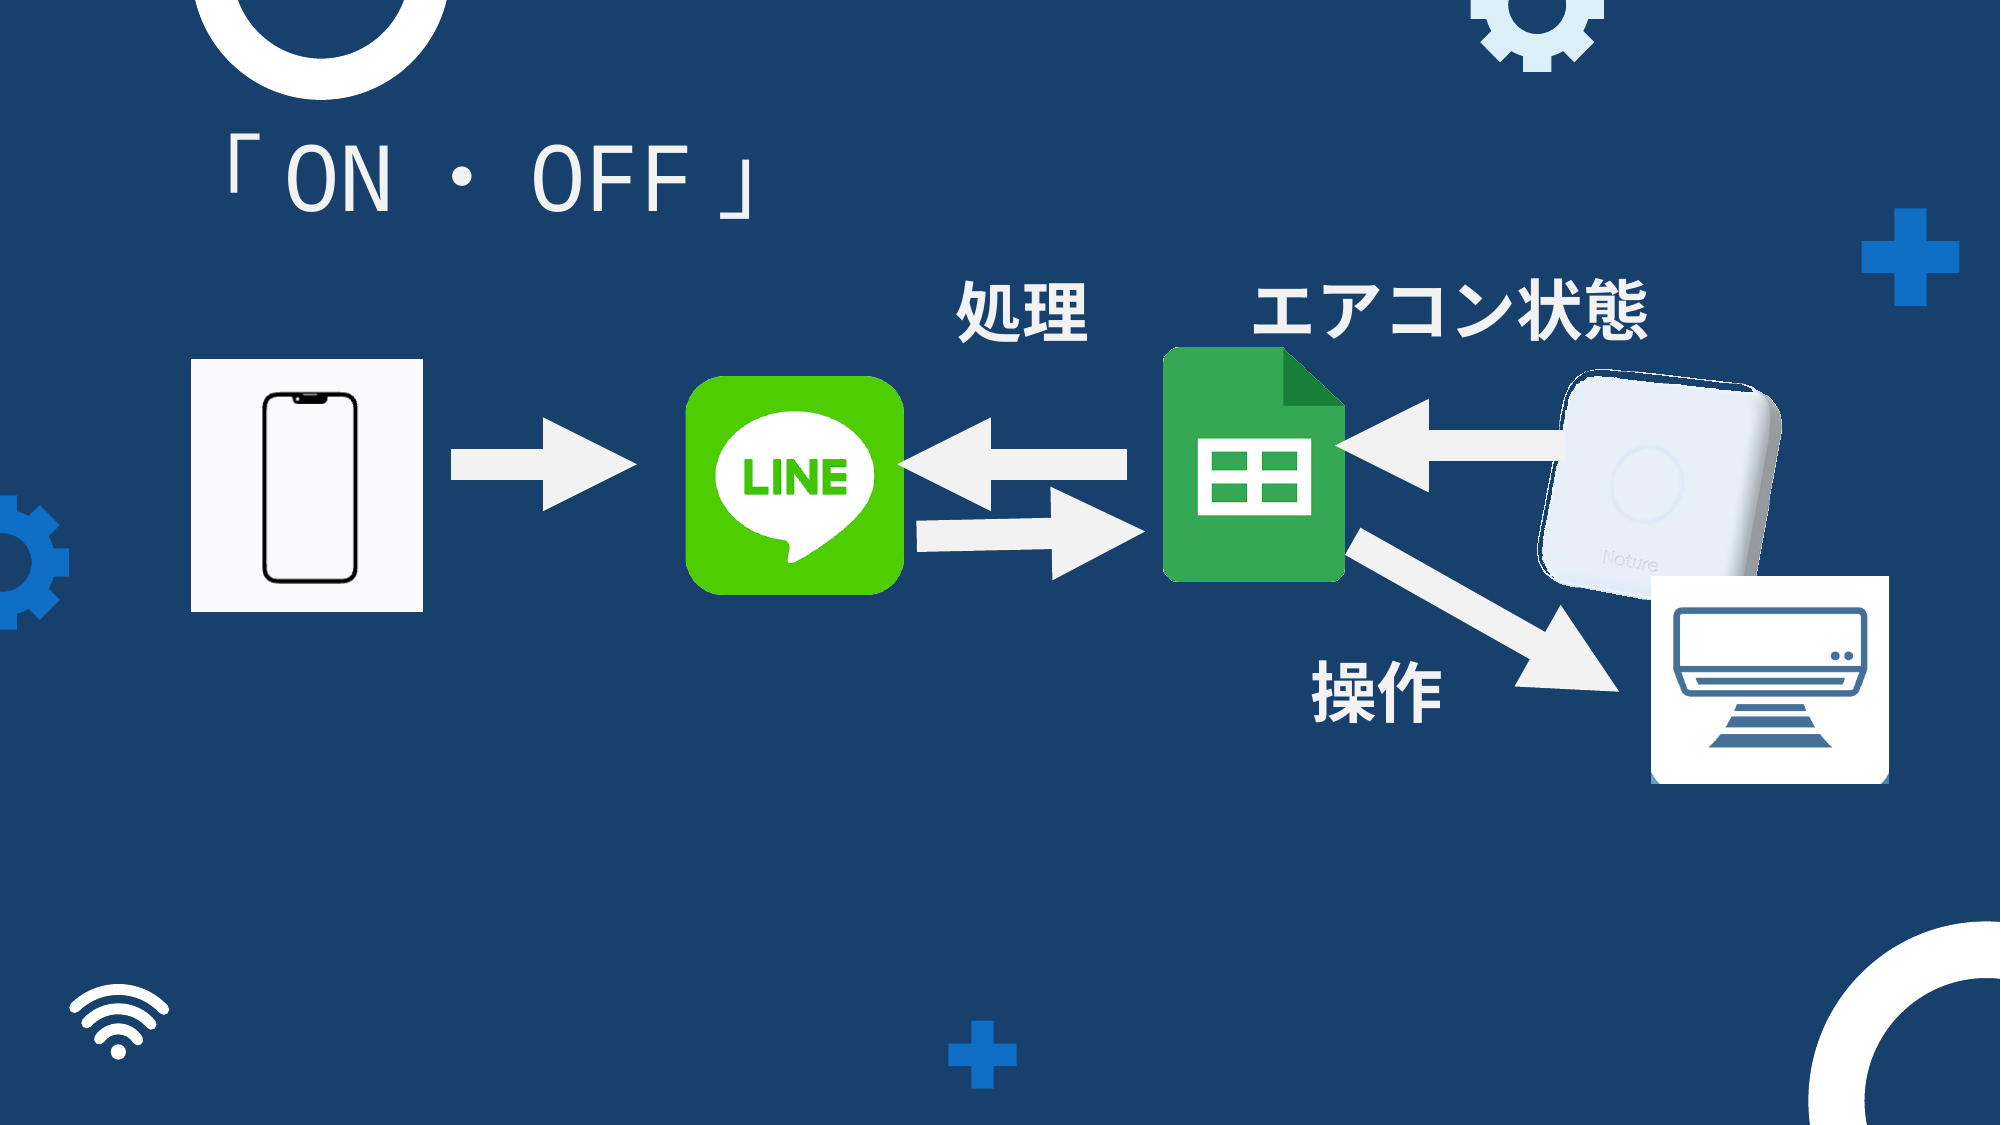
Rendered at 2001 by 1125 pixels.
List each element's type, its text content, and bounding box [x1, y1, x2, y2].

picture [191, 359, 423, 612]
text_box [1162, 347, 1345, 582]
text_box エアコン状態 [1234, 261, 1666, 357]
picture [1651, 576, 1889, 784]
picture [576, 376, 1013, 595]
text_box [916, 531, 1146, 537]
text_box 処理 [940, 263, 1105, 359]
title 「ON・OFF」 [155, 117, 1844, 243]
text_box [1352, 541, 1620, 692]
text_box 操作 [1295, 643, 1459, 739]
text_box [1463, 347, 1840, 733]
